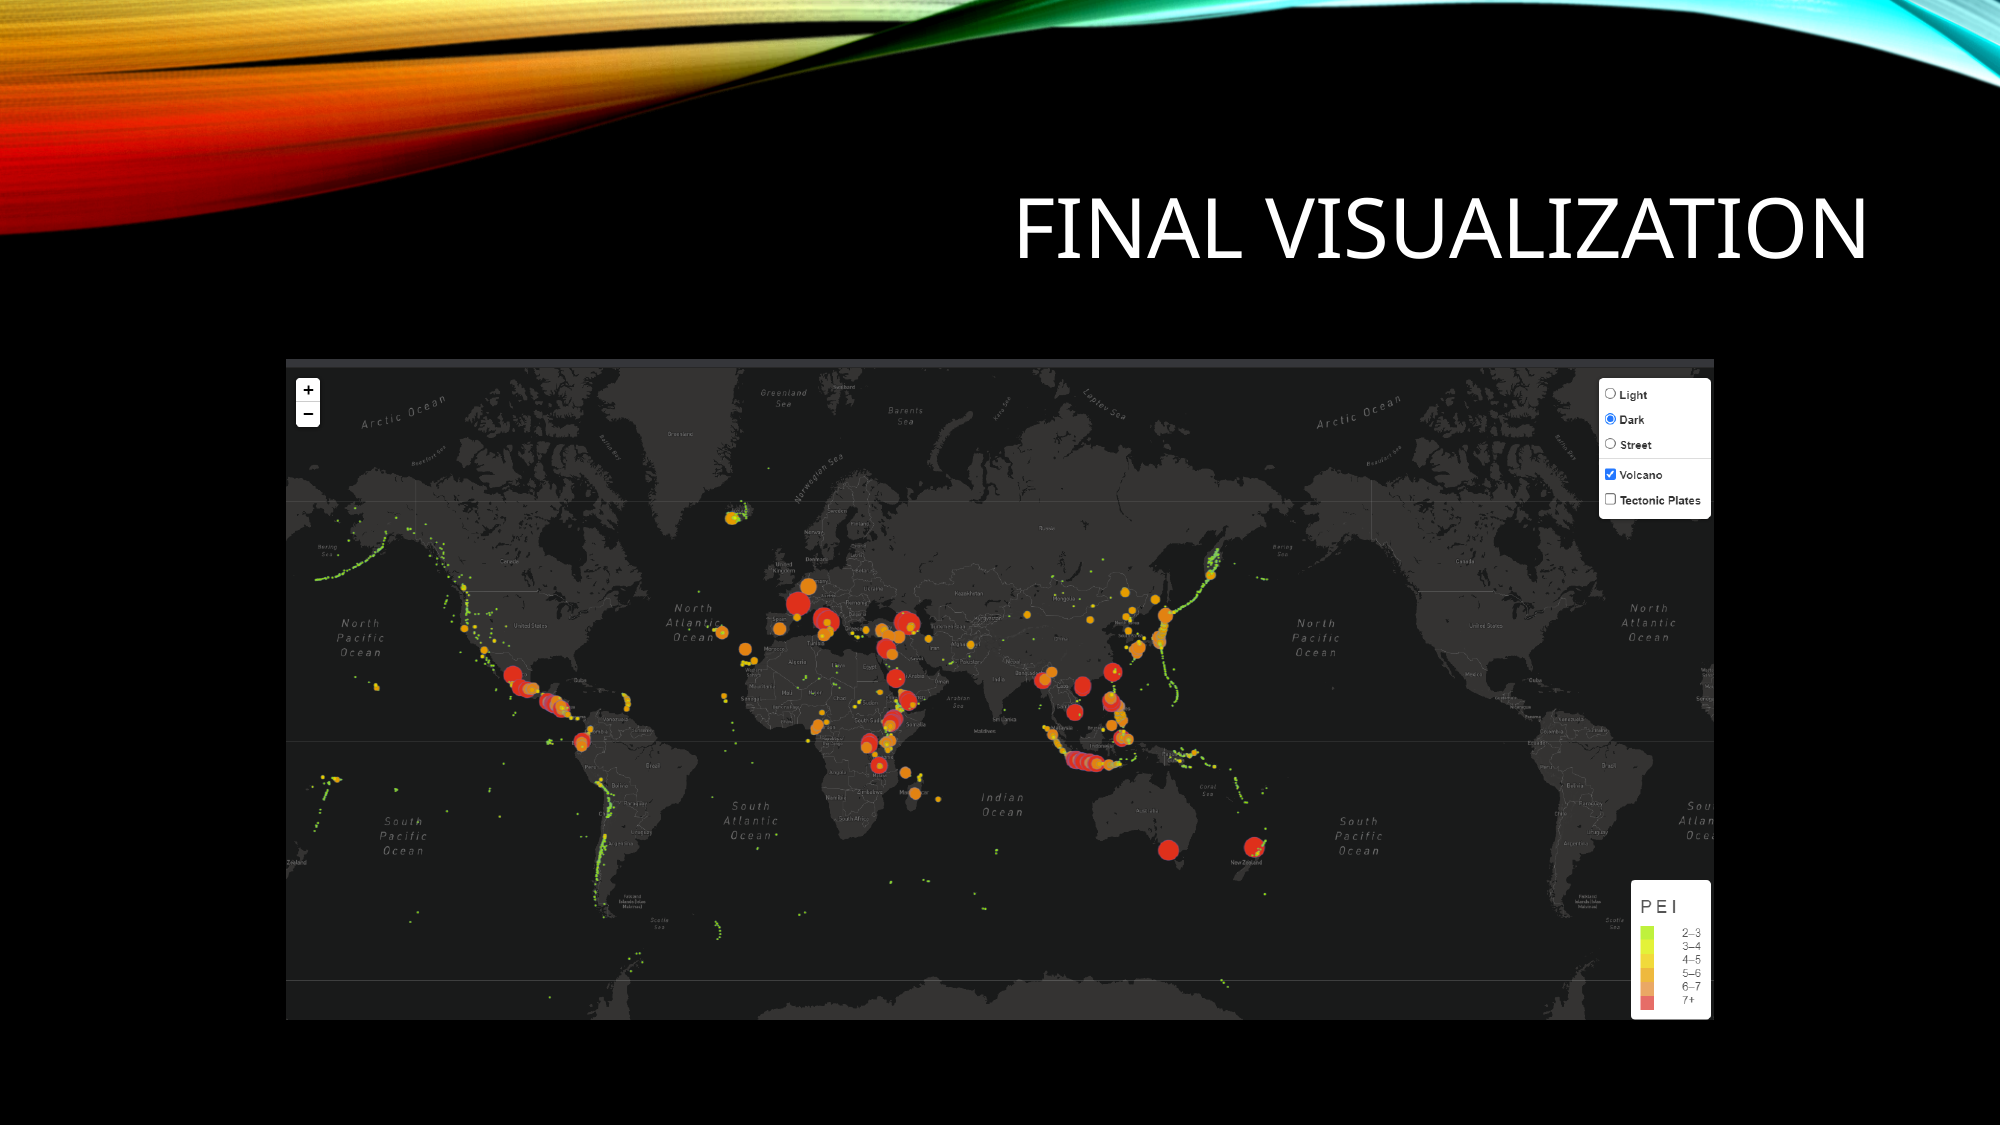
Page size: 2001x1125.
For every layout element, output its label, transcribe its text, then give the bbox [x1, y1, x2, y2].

title Final visualization [474, 125, 1888, 338]
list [285, 359, 1715, 1021]
picture [0, 0, 2000, 237]
